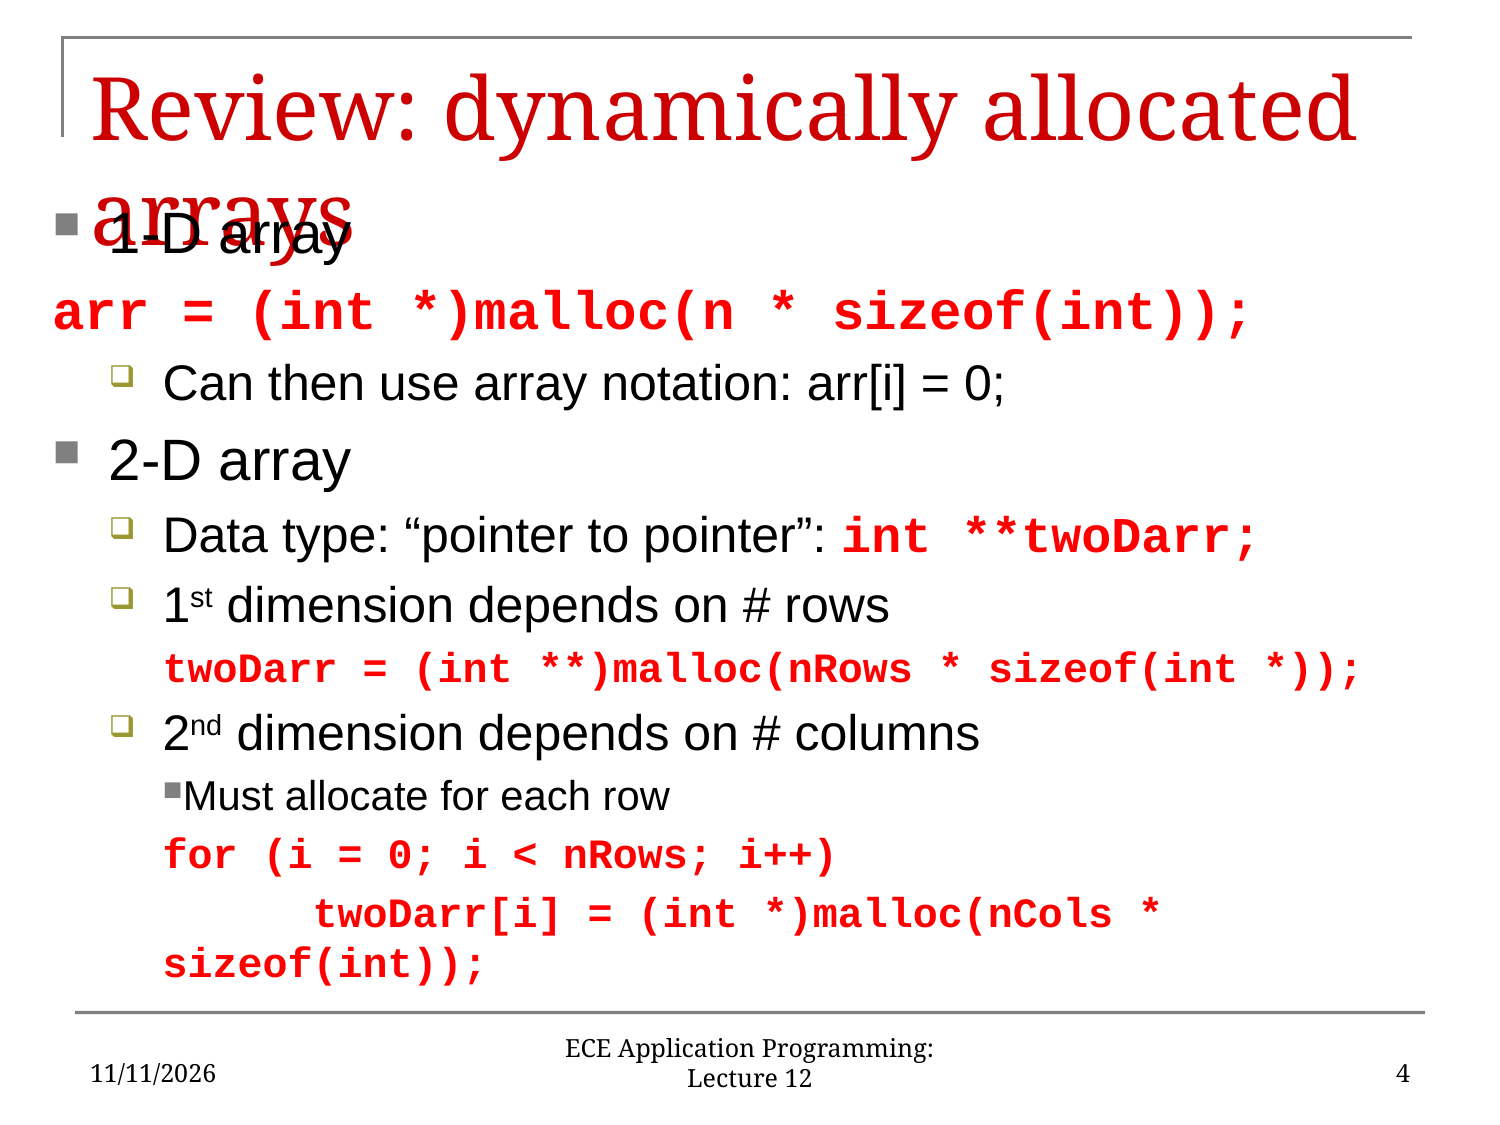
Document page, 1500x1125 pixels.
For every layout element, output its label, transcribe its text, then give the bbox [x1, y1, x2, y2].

list 1-D array arr = (int *)malloc(n * sizeof(int)); Can then use array notation: arr[i] = 0; 2-D array Data type: “pointer to pointer”: int **twoDarr; 1st dimension depends on # rows twoDarr = (int **)malloc(nRows * sizeof(int *)); 2nd dimension depends on # columns Must allocate for each row for (i = 0; i < nRows; i++) twoDarr[i] = (int *)malloc(nCols * sizeof(int)); [37, 187, 1450, 1006]
footer ECE Application Programming: Lecture 12 [512, 1024, 988, 1101]
slide_number 4 [1074, 1023, 1426, 1100]
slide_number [74, 1023, 426, 1100]
title Review: dynamically allocated arrays [75, 45, 1425, 163]
